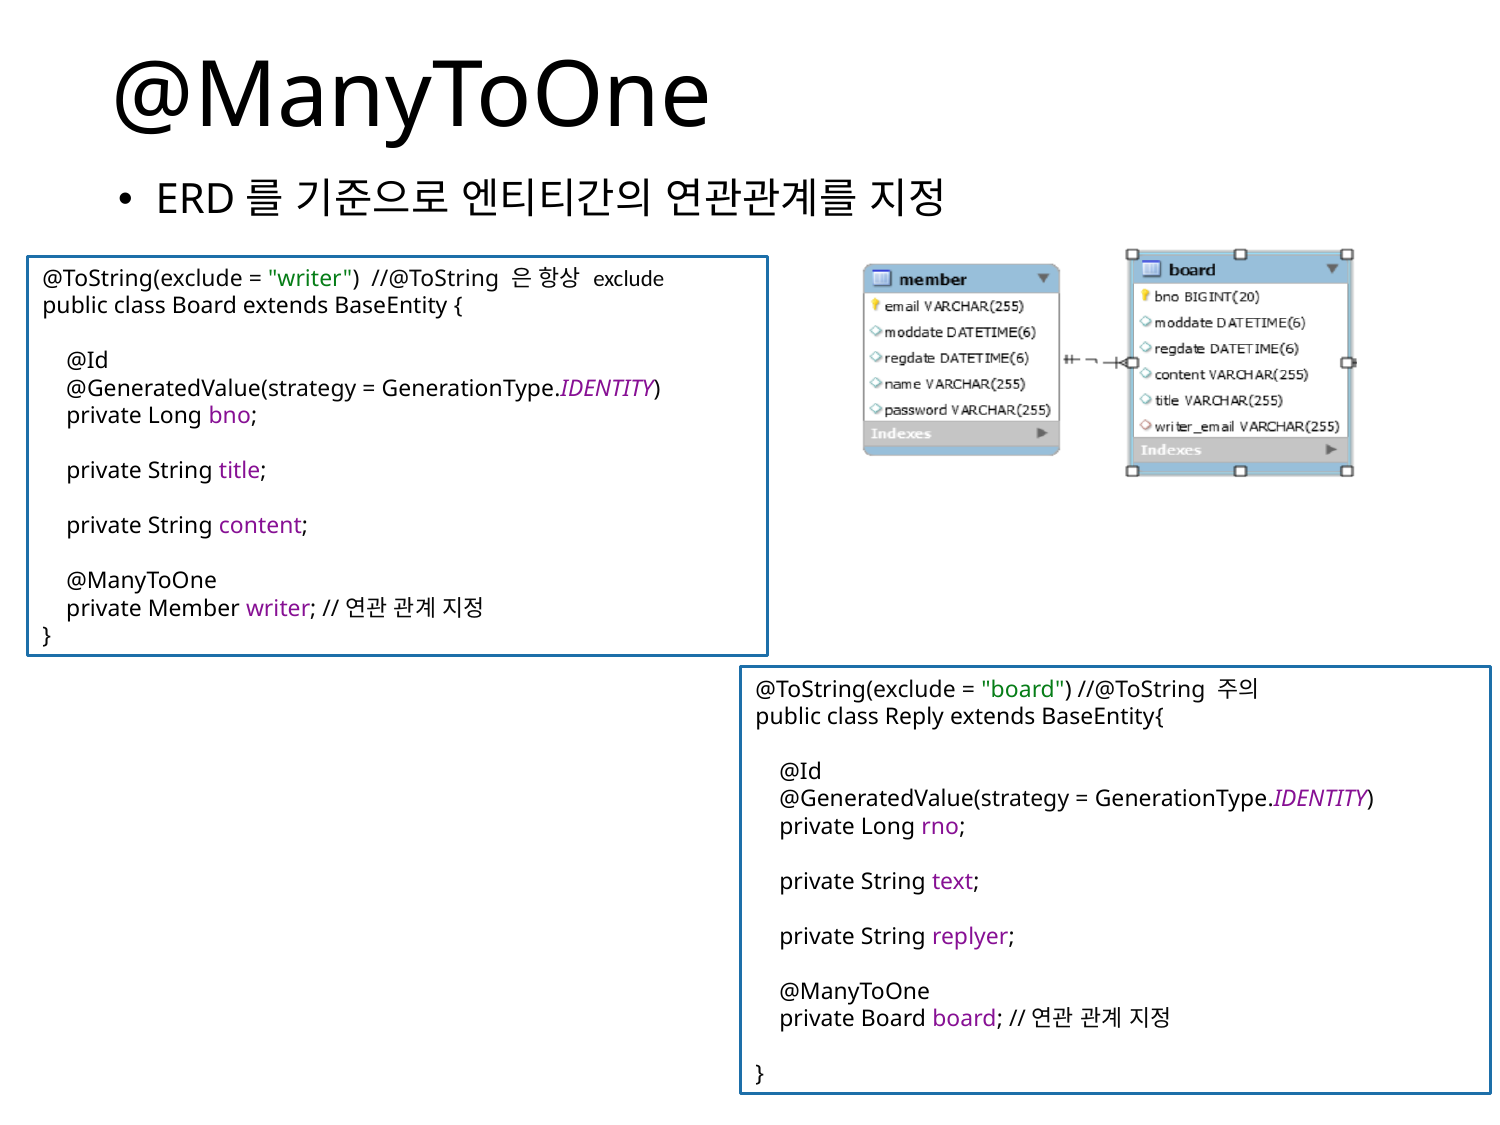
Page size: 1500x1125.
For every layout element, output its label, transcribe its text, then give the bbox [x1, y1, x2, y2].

picture [839, 227, 1357, 484]
text_box @ToString(exclude = "writer") //@ToString 은 항상 exclude public class Board extends BaseEntity { @Id @GeneratedValue(strategy = GenerationType.IDENTITY) private Long bno; private String title; private String content; @ManyToOne private Member writer; //연관 관계 지정 } [27, 256, 768, 656]
title @ManyToOne [96, 22, 1402, 171]
list ERD를 기준으로 엔티티간의 연관관계를 지정 [103, 170, 1397, 1014]
text_box @ToString(exclude = "board") //@ToString 주의 public class Reply extends BaseEntity{ @Id @GeneratedValue(strategy = GenerationType.IDENTITY) private Long rno; private String text; private String replyer; @ManyToOne private Board board; //연관 관계 지정 } [740, 666, 1491, 1094]
